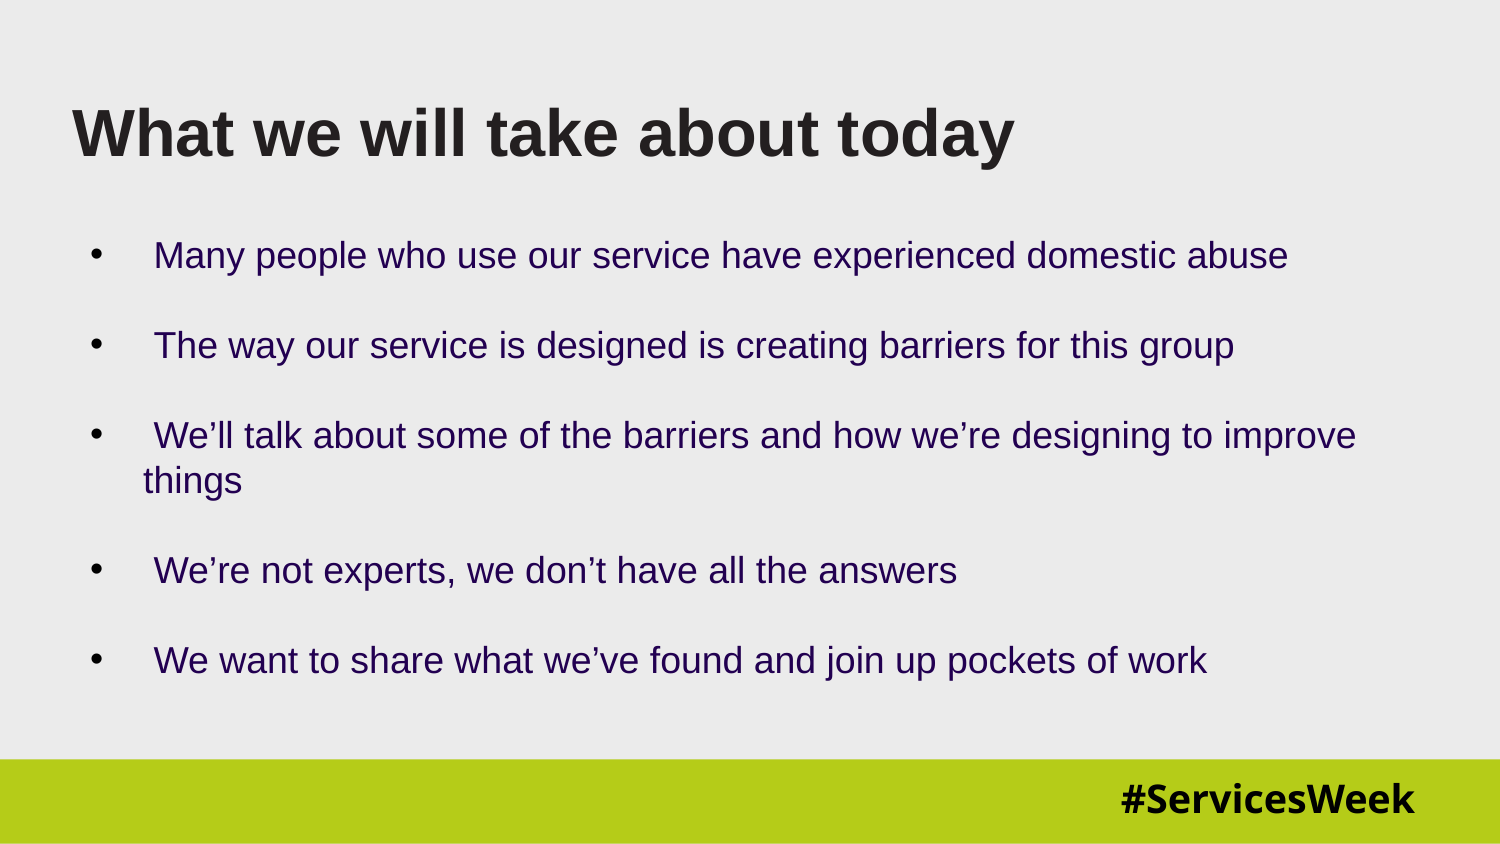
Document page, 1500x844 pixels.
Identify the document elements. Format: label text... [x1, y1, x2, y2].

title What we will take about today [72, 99, 1383, 168]
list Many people who use our service have experienced domestic abuse The way our service is designed is creating barriers for this group We’ll talk about some of the barriers and how we’re designing to improve things We’re not experts, we don’t have all the answers We want to share what we’ve found and join up pockets of work [72, 231, 1466, 720]
